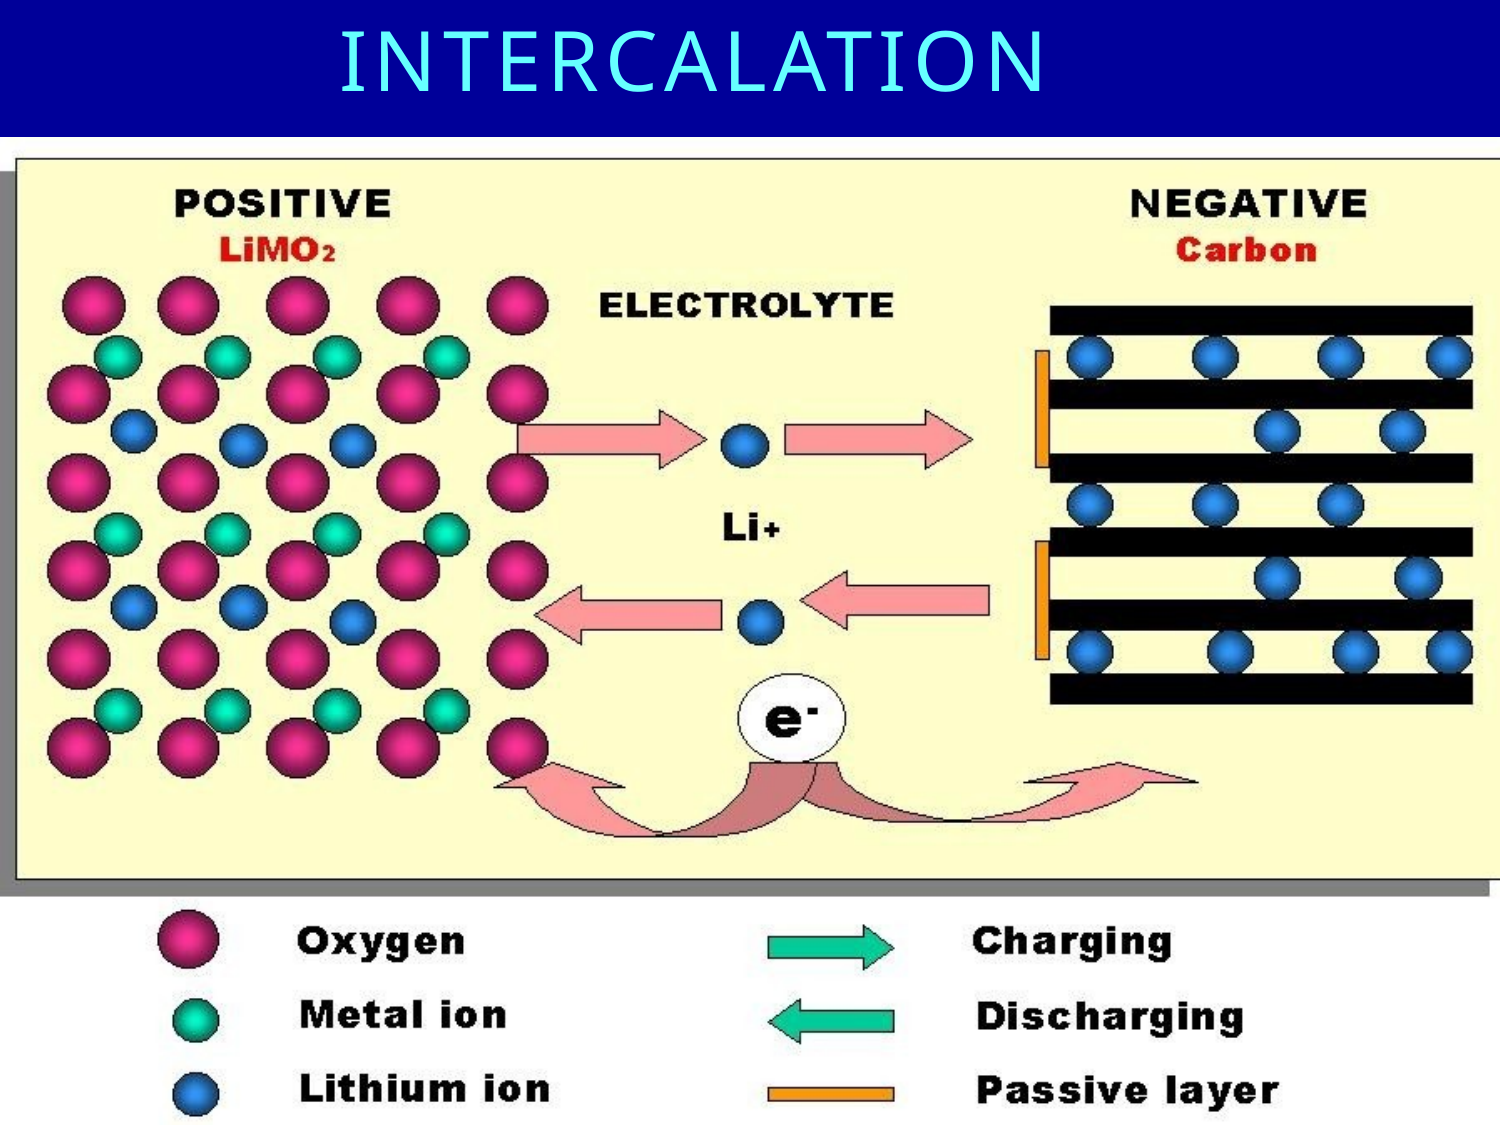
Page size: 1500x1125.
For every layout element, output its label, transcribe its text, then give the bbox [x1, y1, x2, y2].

title INTERCALATION [337, 5, 1193, 137]
text_box [0, 137, 1500, 1125]
